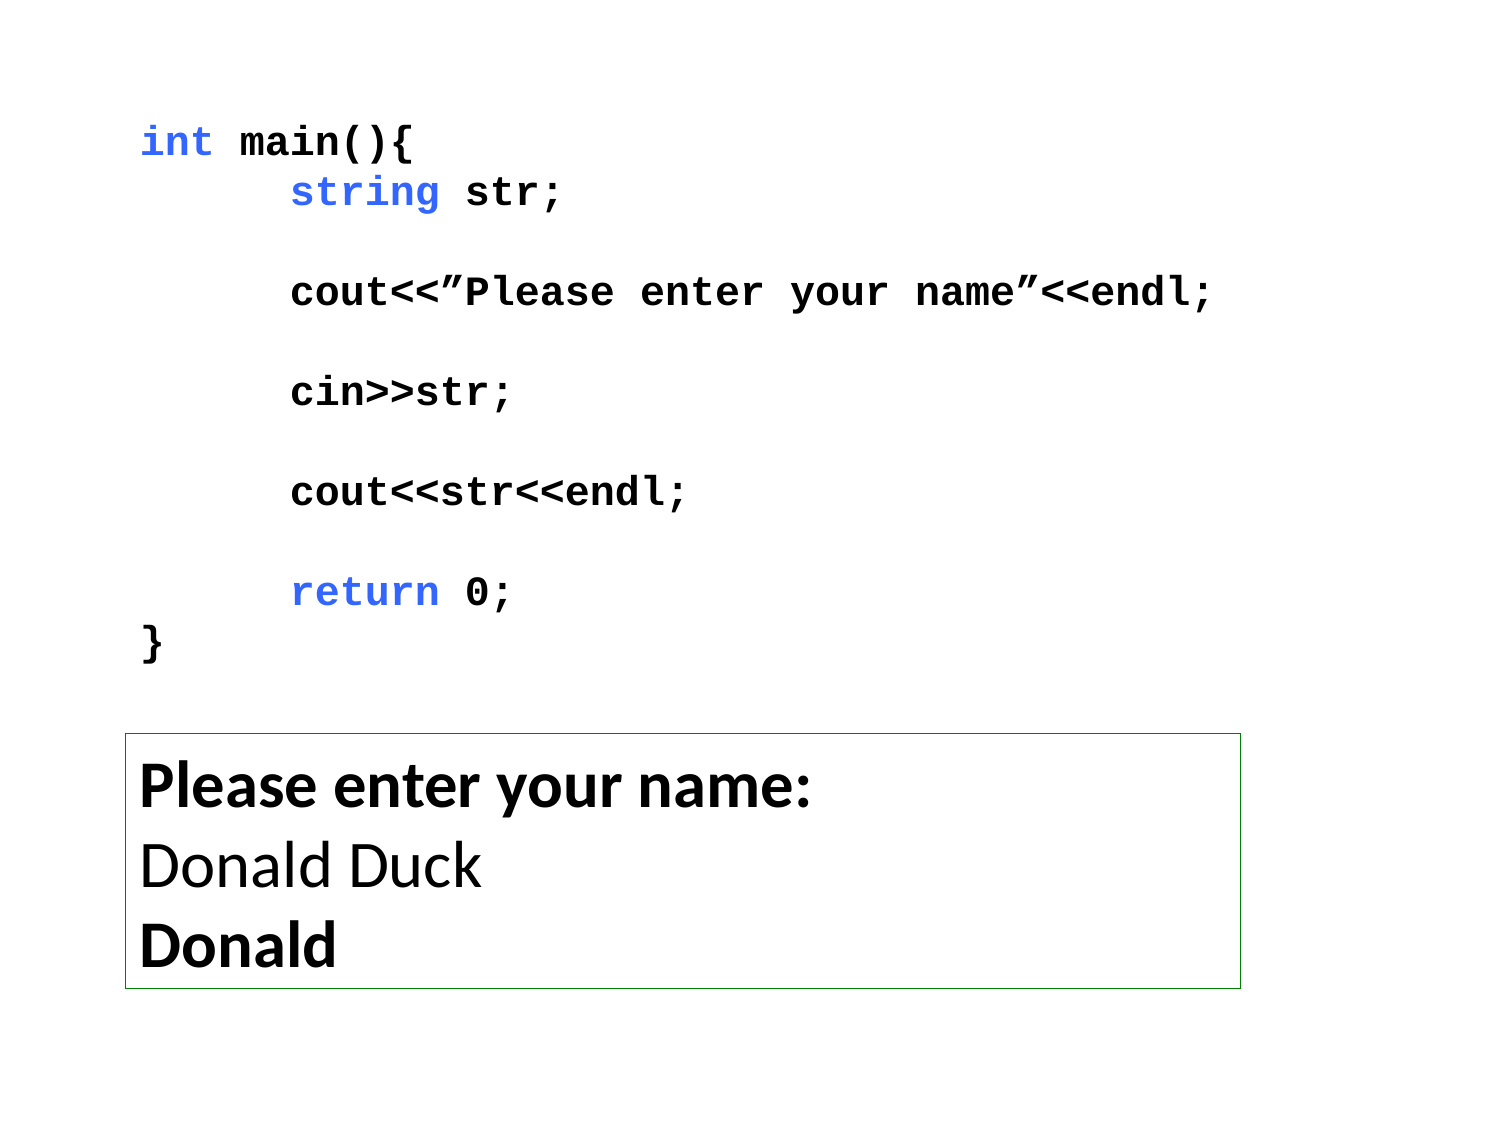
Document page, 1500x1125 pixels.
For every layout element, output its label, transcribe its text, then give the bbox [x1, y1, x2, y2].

text_box Please enter your name: Donald Duck Donald [125, 733, 1241, 989]
text_box int main(){ string str; cout<<”Please enter your name”<<endl; cin>>str; cout<<str<<endl; return 0; } [125, 106, 1241, 671]
